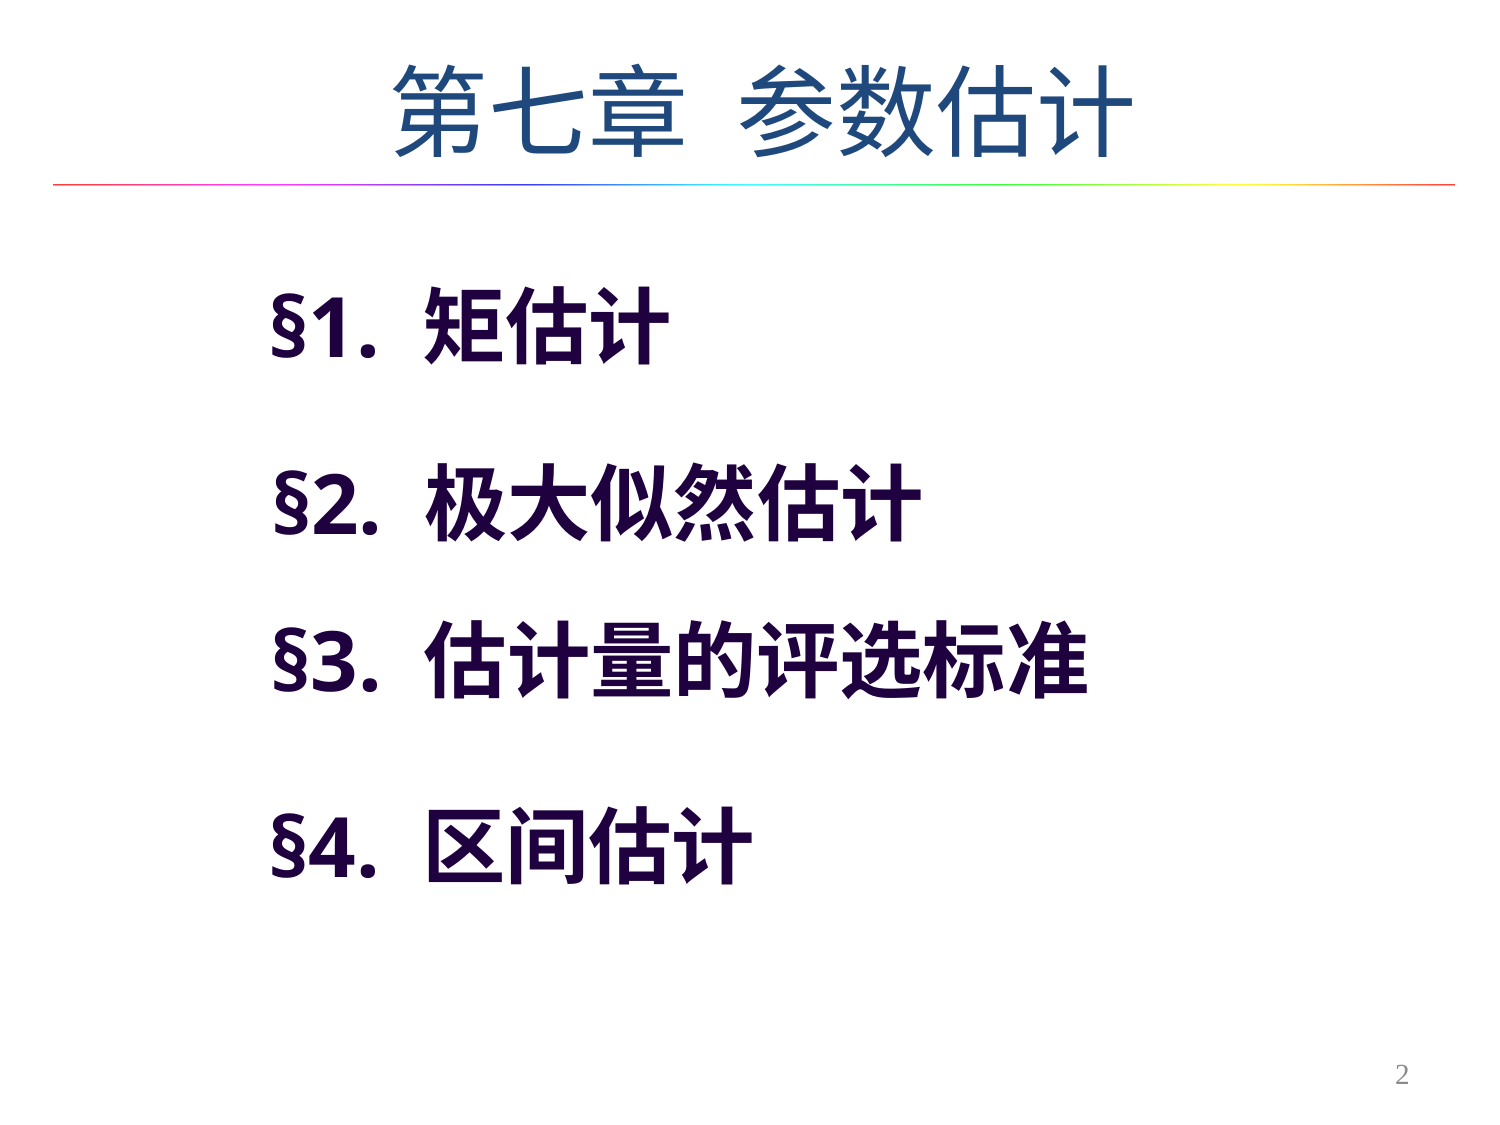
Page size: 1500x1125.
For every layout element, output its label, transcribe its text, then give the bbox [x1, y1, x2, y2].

slide_number 2 [1074, 1042, 1425, 1103]
text_box §3. 估计量的评选标准 [255, 601, 1376, 716]
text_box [52, 184, 1455, 188]
text_box 第七章 参数估计 [100, 48, 1426, 161]
text_box §2. 极大似然估计 [256, 444, 1376, 559]
text_box §4. 区间估计 [253, 786, 1374, 902]
text_box §1. 矩估计 [253, 267, 986, 382]
